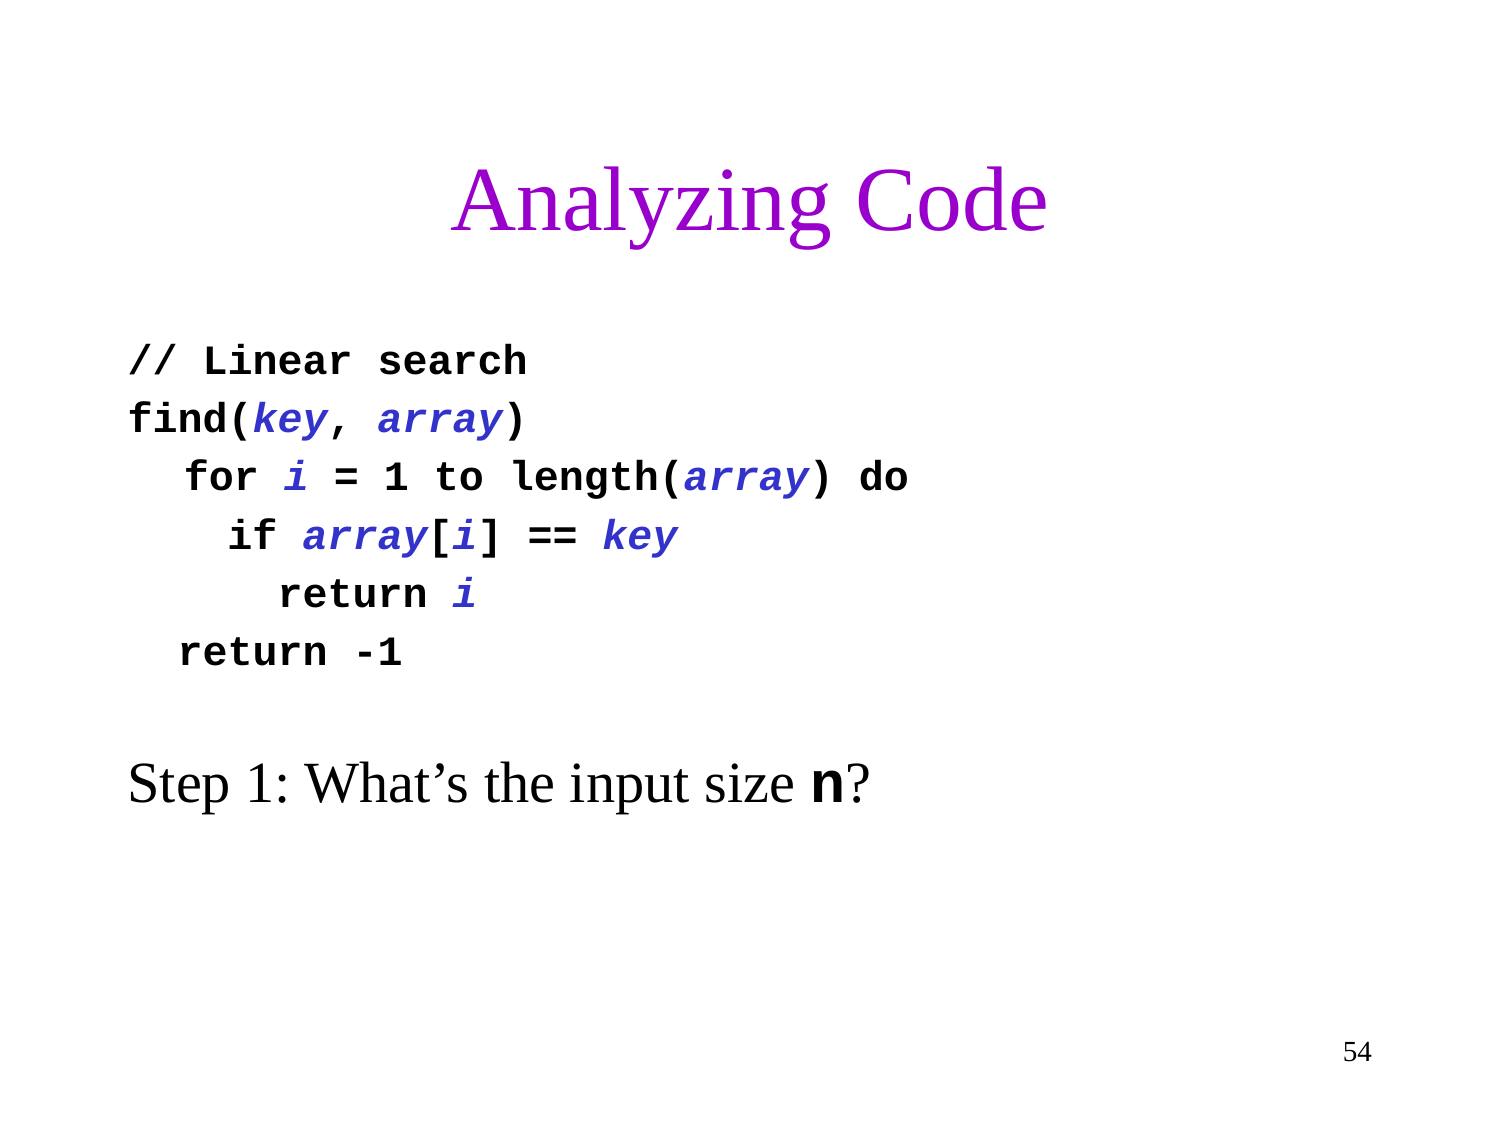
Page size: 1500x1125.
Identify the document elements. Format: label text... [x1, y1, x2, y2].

title Analyzing Code [112, 99, 1388, 288]
slide_number 54 [1074, 1024, 1388, 1101]
list // Linear search find(key, array) for i = 1 to length(array) do if array[i] == key return i return -1 Step 1: What’s the input size n? [112, 324, 1388, 1000]
